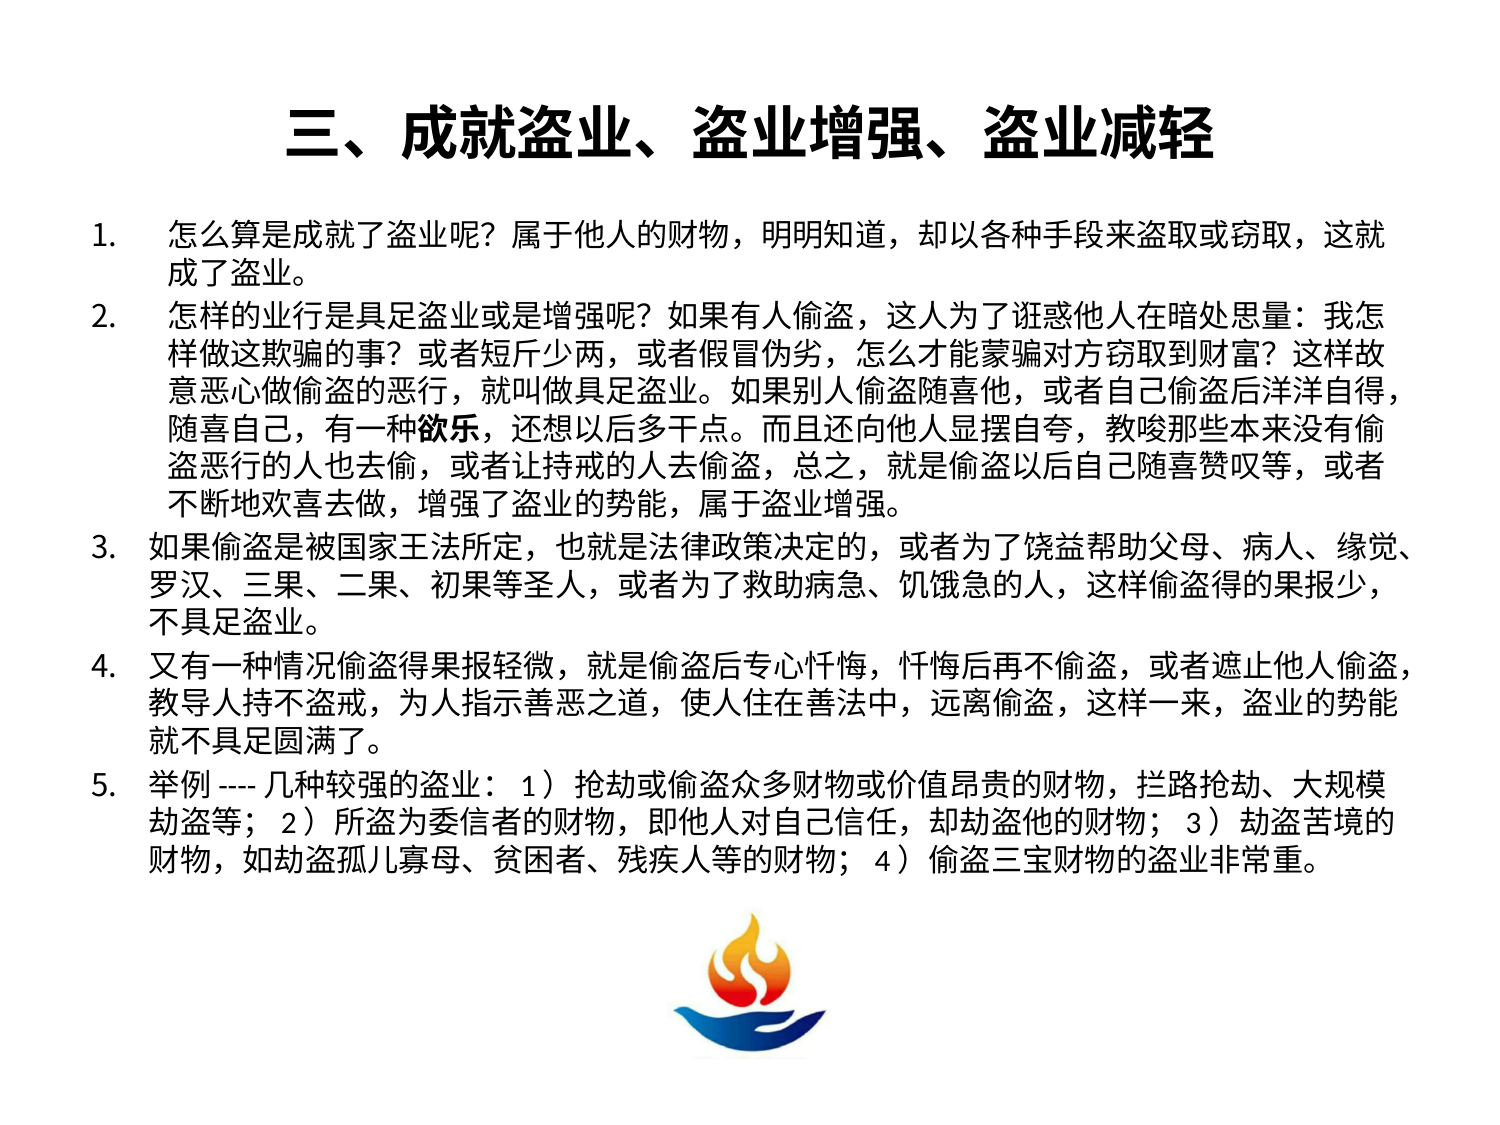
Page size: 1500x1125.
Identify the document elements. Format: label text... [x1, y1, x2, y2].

list 怎么算是成就了盗业呢？属于他人的财物，明明知道，却以各种手段来盗取或窃取，这就成了盗业。 怎样的业行是具足盗业或是增强呢？如果有人偷盗，这人为了诳惑他人在暗处思量：我怎样做这欺骗的事？或者短斤少两，或者假冒伪劣，怎么才能蒙骗对方窃取到财富？这样故意恶心做偷盗的恶行，就叫做具足盗业。如果别人偷盗随喜他，或者自己偷盗后洋洋自得，随喜自己，有一种欲乐，还想以后多干点。而且还向他人显摆自夸，教唆那些本来没有偷盗恶行的人也去偷，或者让持戒的人去偷盗，总之，就是偷盗以后自己随喜赞叹等，或者不断地欢喜去做，增强了盗业的势能，属于盗业增强。 如果偷盗是被国家王法所定，也就是法律政策决定的，或者为了饶益帮助父母、病人、缘觉、罗汉、三果、二果、初果等圣人，或者为了救助病急、饥饿急的人，这样偷盗得的果报少，不具足盗业。 又有一种情况偷盗得果报轻微，就是偷盗后专心忏悔，忏悔后再不偷盗，或者遮止他人偷盗，教导人持不盗戒，为人指示善恶之道，使人住在善法中，远离偷盗，这样一来，盗业的势能就不具足圆满了。 举例----几种较强的盗业：1）抢劫或偷盗众多财物或价值昂贵的财物，拦路抢劫、大规模劫盗等；2）所盗为委信者的财物，即他人对自己信任，却劫盗他的财物；3）劫盗苦境的财物，如劫盗孤儿寡母、贫困者、残疾人等的财物；4）偷盗三宝财物的盗业非常重。 [76, 208, 1425, 894]
picture [666, 904, 833, 1059]
title 三、成就盗业、盗业增强、盗业减轻 [75, 66, 1425, 197]
